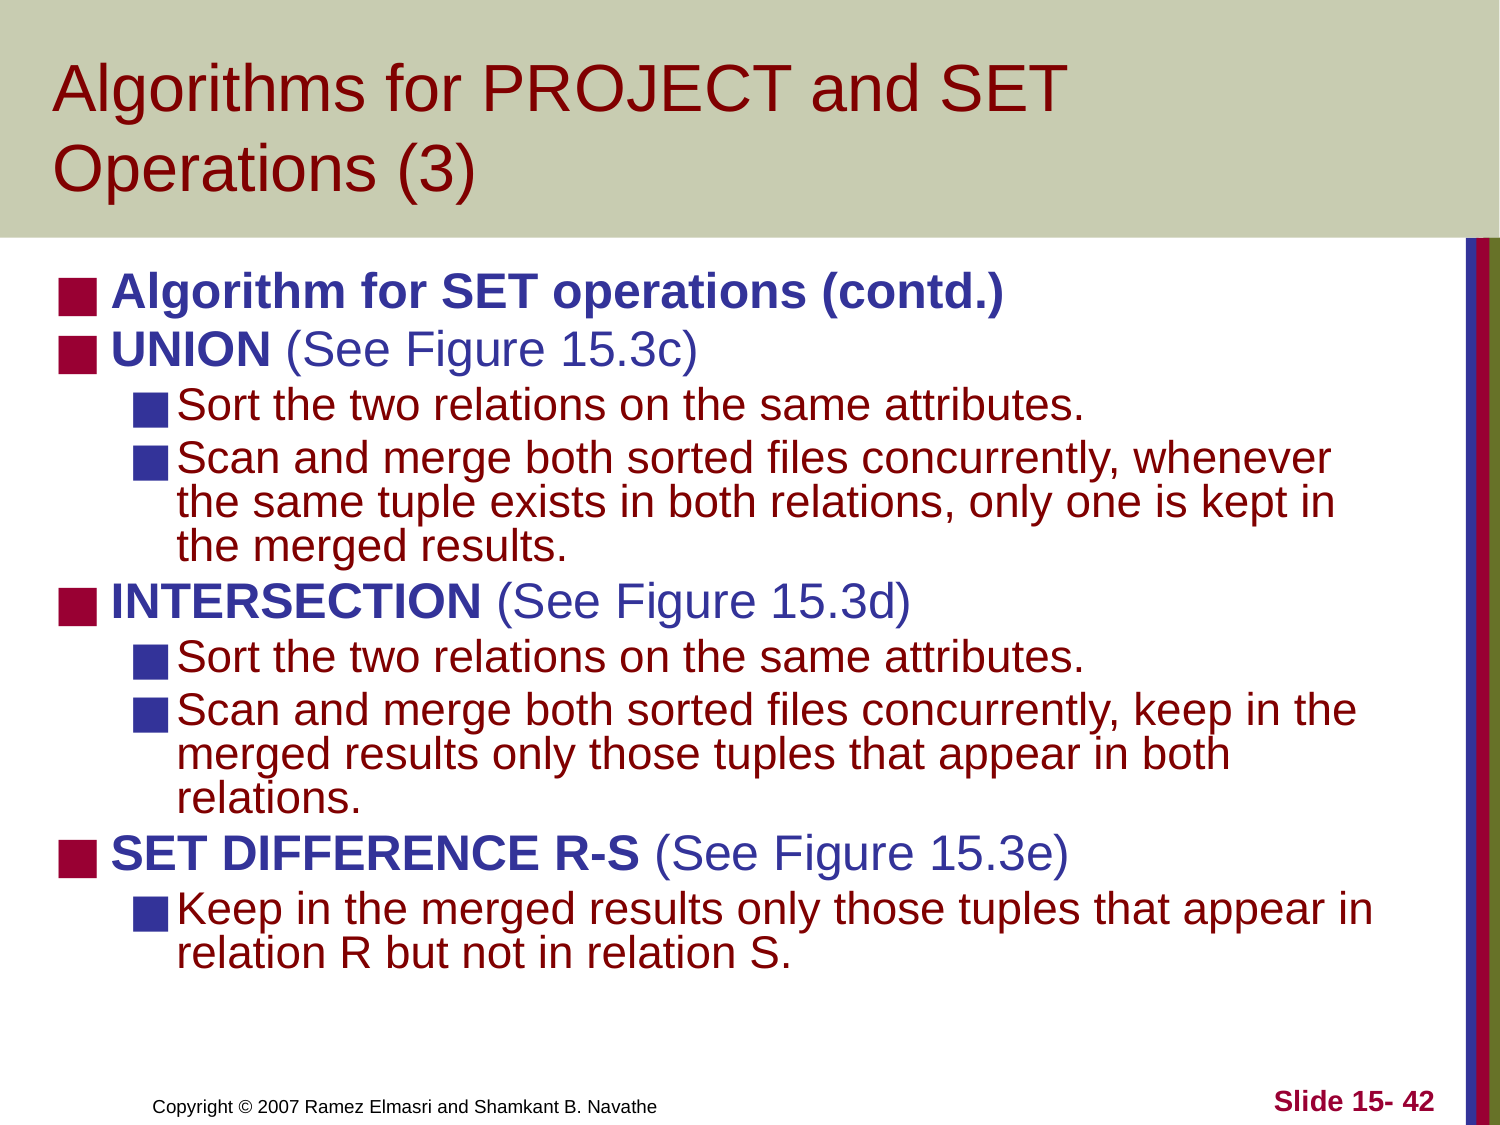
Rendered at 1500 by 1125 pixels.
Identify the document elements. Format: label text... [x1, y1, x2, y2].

text_box Slide 15- ‹#› [1137, 1049, 1450, 1125]
list Algorithm for SET operations (contd.) UNION (See Figure 15.3c) Sort the two relations on the same attributes. Scan and merge both sorted files concurrently, whenever the same tuple exists in both relations, only one is kept in the merged results. INTERSECTION (See Figure 15.3d) Sort the two relations on the same attributes. Scan and merge both sorted files concurrently, keep in the merged results only those tuples that appear in both relations. SET DIFFERENCE R-S (See Figure 15.3e) Keep in the merged results only those tuples that appear in relation R but not in relation S. [39, 262, 1400, 1013]
title Algorithms for PROJECT and SET Operations (3) [37, 49, 1317, 213]
